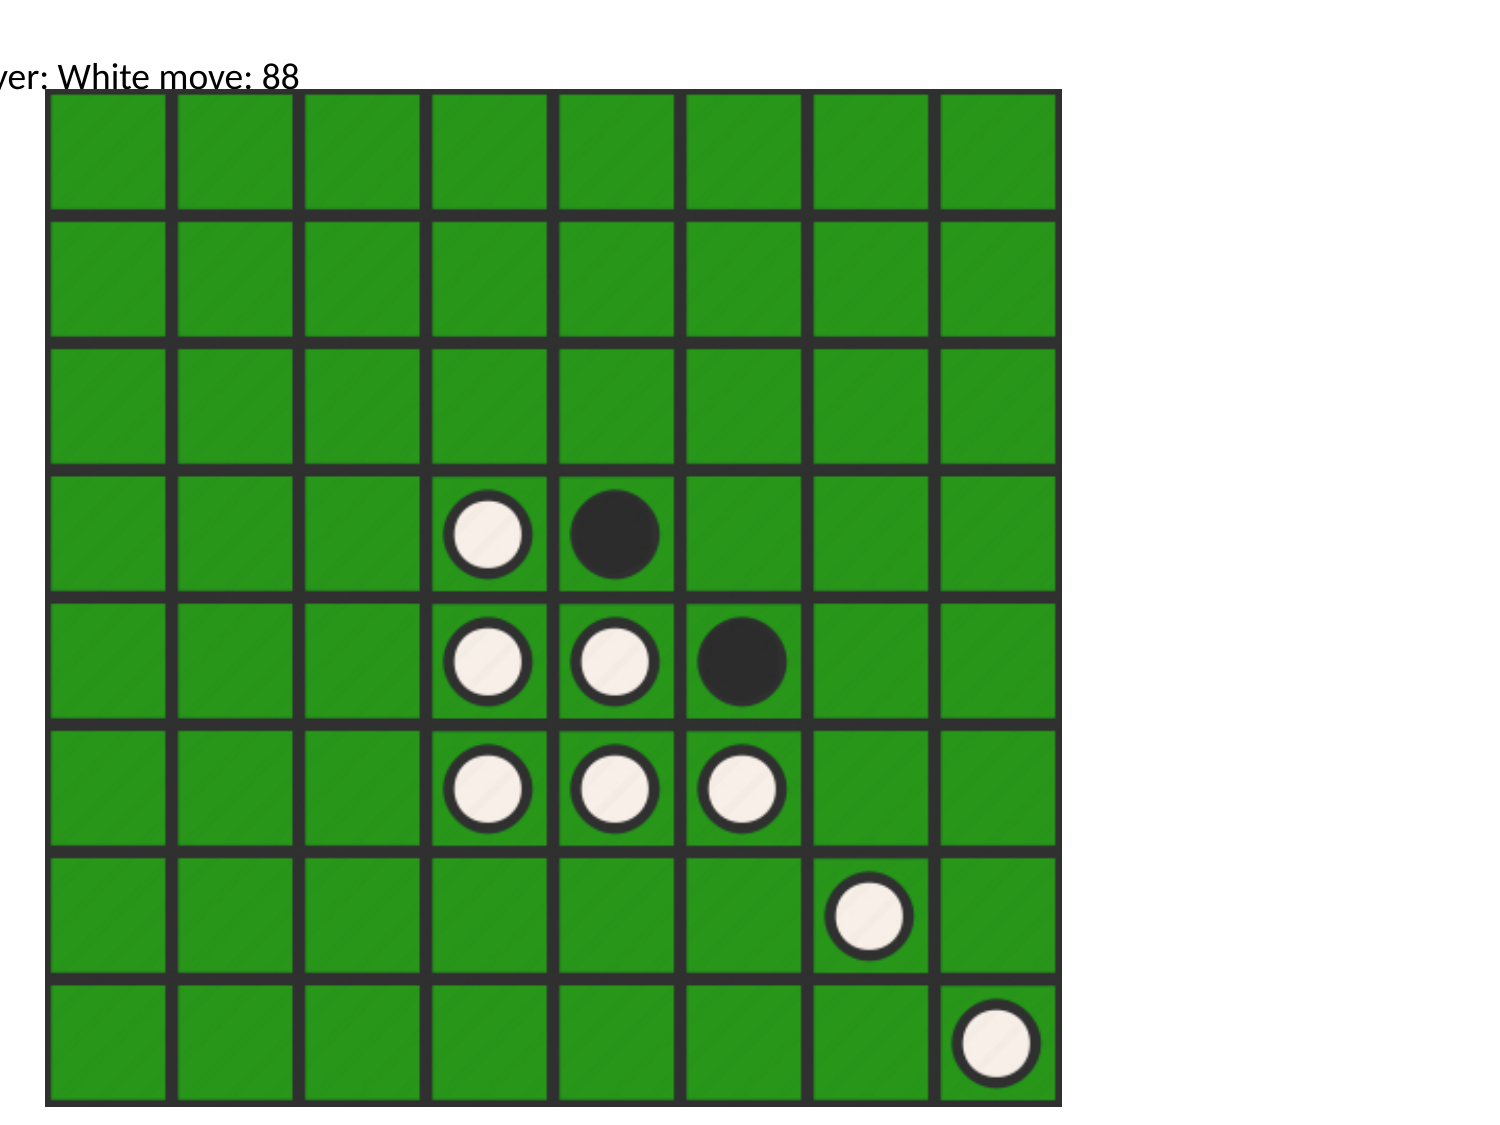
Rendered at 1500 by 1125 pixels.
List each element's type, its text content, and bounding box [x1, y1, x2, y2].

picture [44, 89, 1062, 1107]
text_box turn: 6 player: White move: 88 [0, 44, 315, 105]
